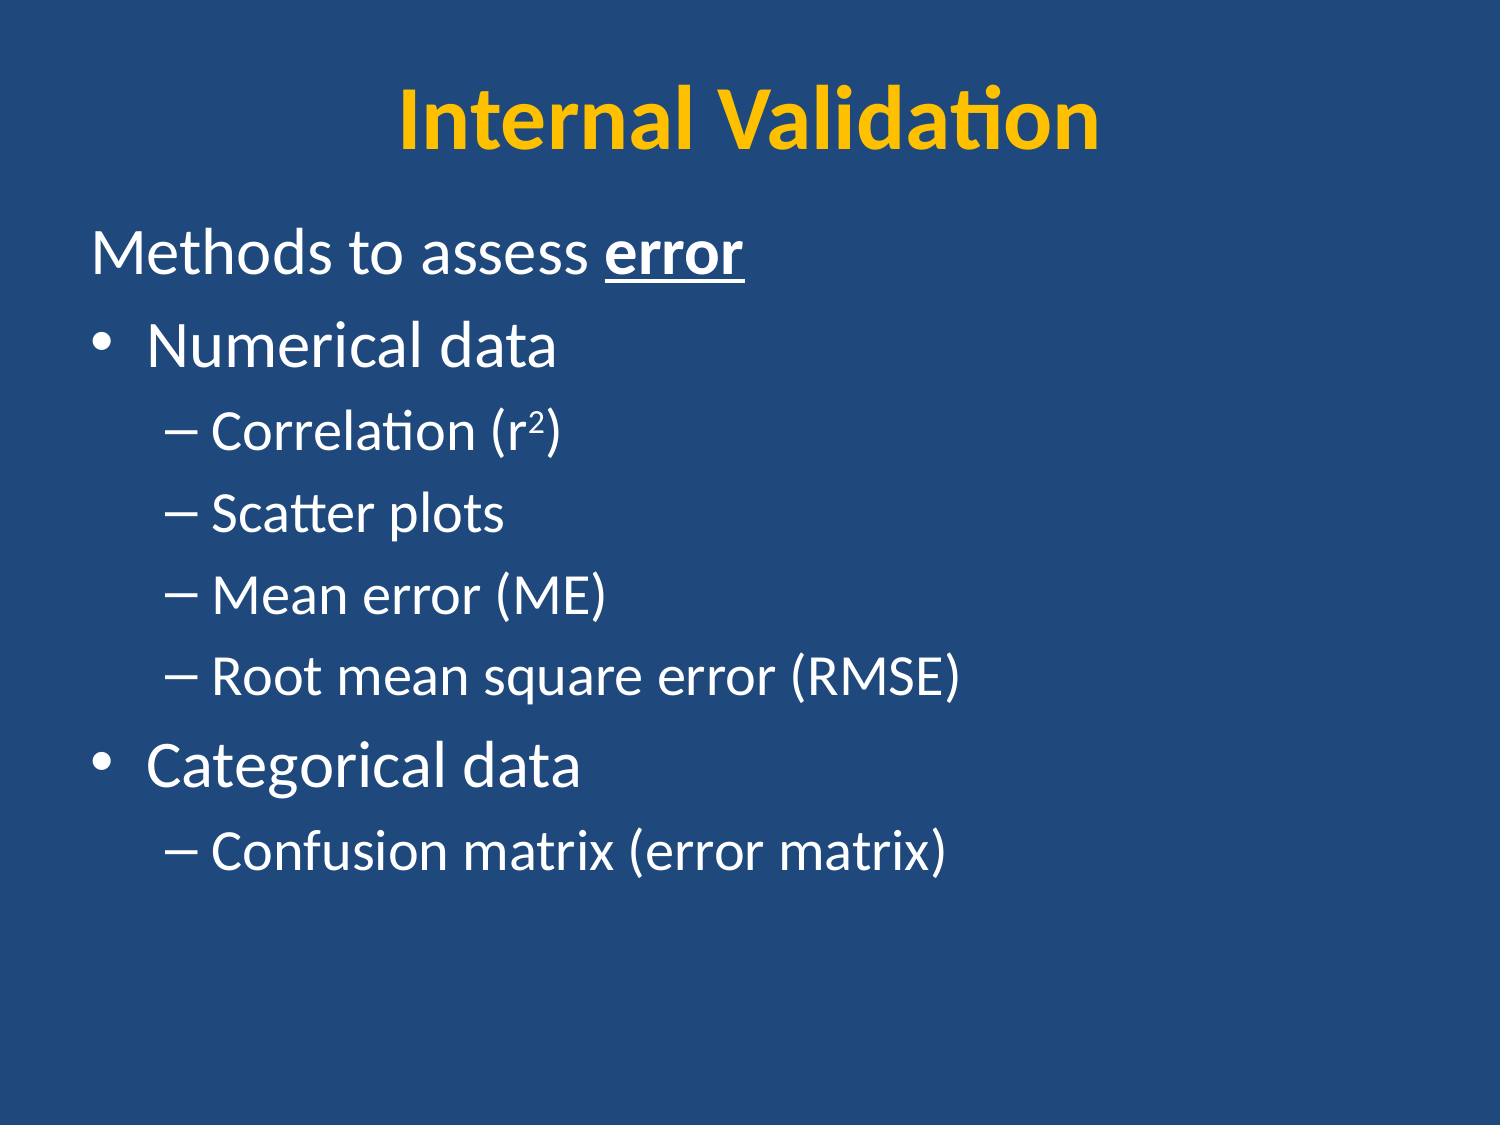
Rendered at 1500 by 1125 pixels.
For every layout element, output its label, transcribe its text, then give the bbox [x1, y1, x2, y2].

list Methods to assess error Numerical data Correlation (r2) Scatter plots Mean error (ME) Root mean square error (RMSE) Categorical data Confusion matrix (error matrix) [75, 200, 1425, 1040]
title Internal Validation [75, 37, 1425, 188]
